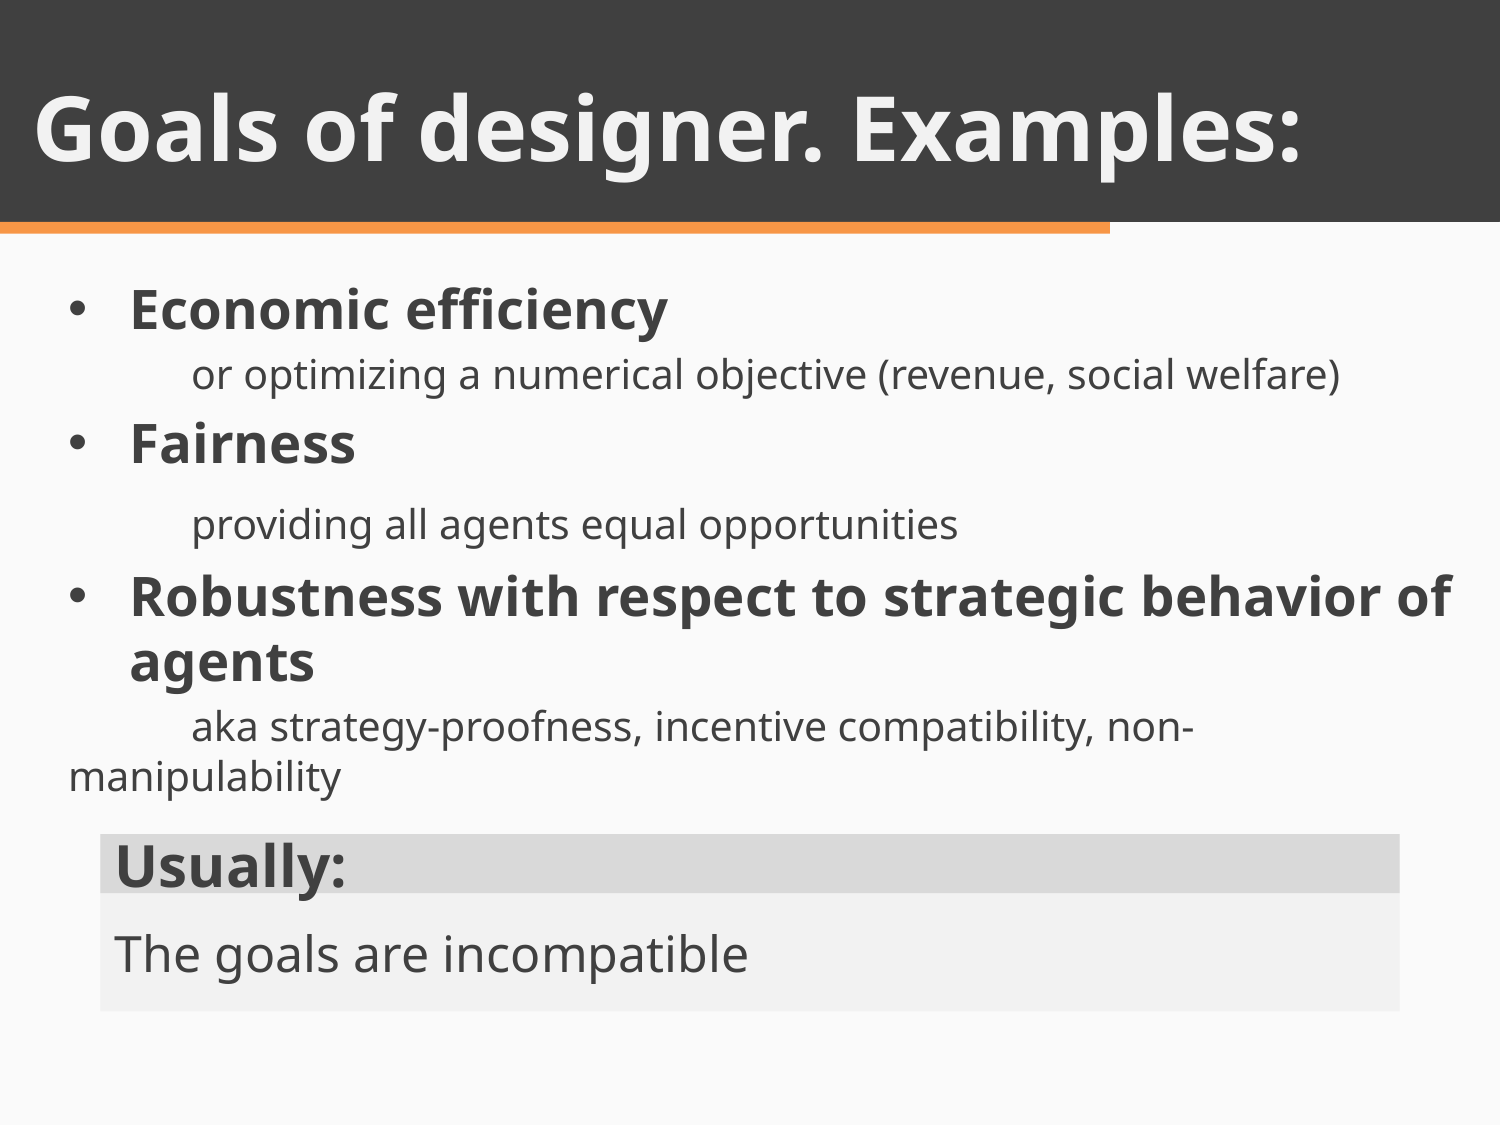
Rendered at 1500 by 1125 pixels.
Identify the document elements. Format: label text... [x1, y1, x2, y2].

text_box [0, 0, 1500, 234]
subtitle Economic efficiency or optimizing a numerical objective (revenue, social welfare) Fairness providing all agents equal opportunities Robustness with respect to strategic behavior of agents aka strategy-proofness, incentive compatibility, non-manipulability [53, 267, 1471, 811]
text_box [100, 833, 1400, 1012]
